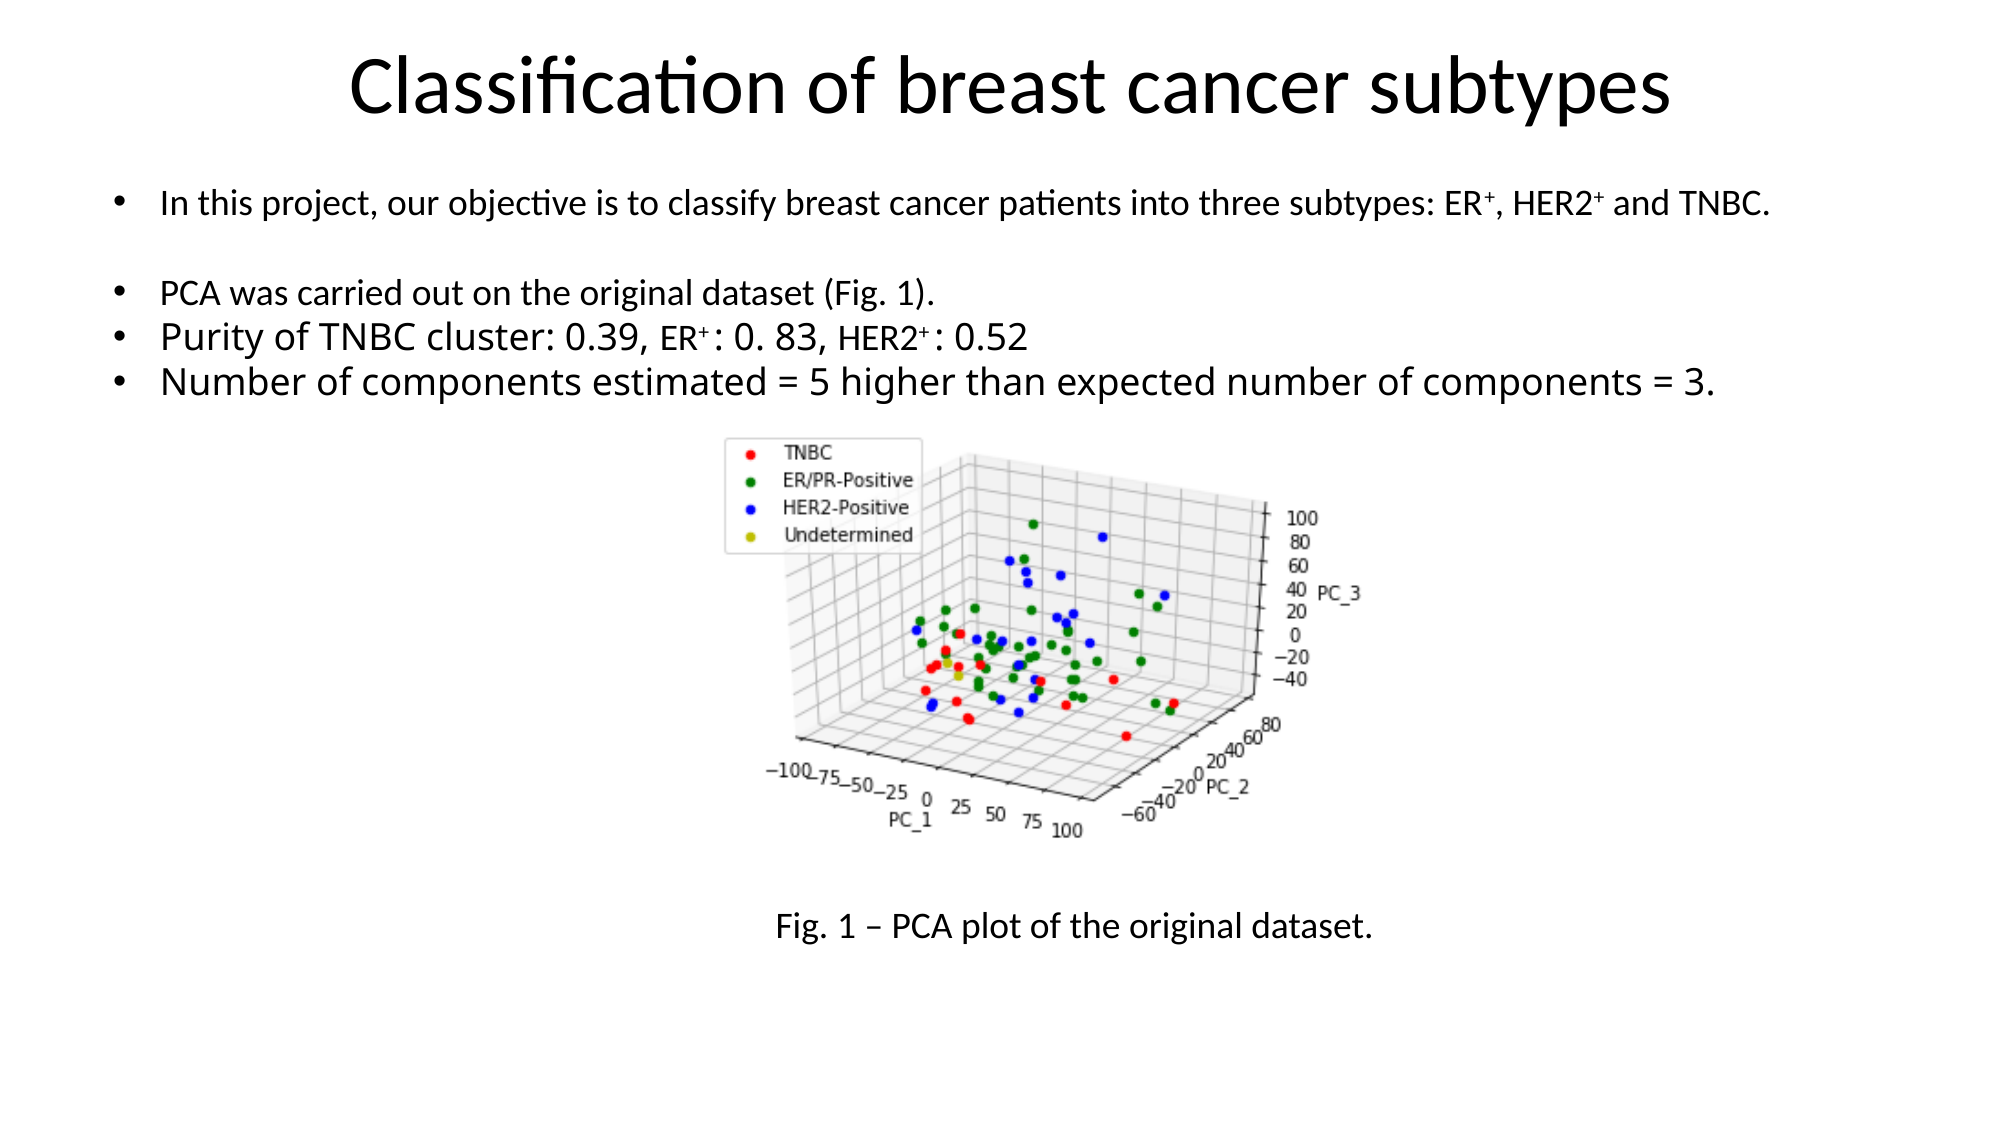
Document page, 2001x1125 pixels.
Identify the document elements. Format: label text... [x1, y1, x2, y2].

text_box Fig. 1 – PCA plot of the original dataset. [760, 893, 1390, 954]
picture [617, 365, 1405, 891]
text_box Classification of breast cancer subtypes [334, 22, 1689, 138]
text_box In this project, our objective is to classify breast cancer patients into three subtypes: ER+, HER2+ and TNBC. PCA was carried out on the original dataset (Fig. 1). Purity of TNBC cluster: 0.39, ER+ : 0. 83, HER2+ : 0.52 Number of components estimated = 5 higher than expected number of components = 3. [98, 170, 1787, 546]
